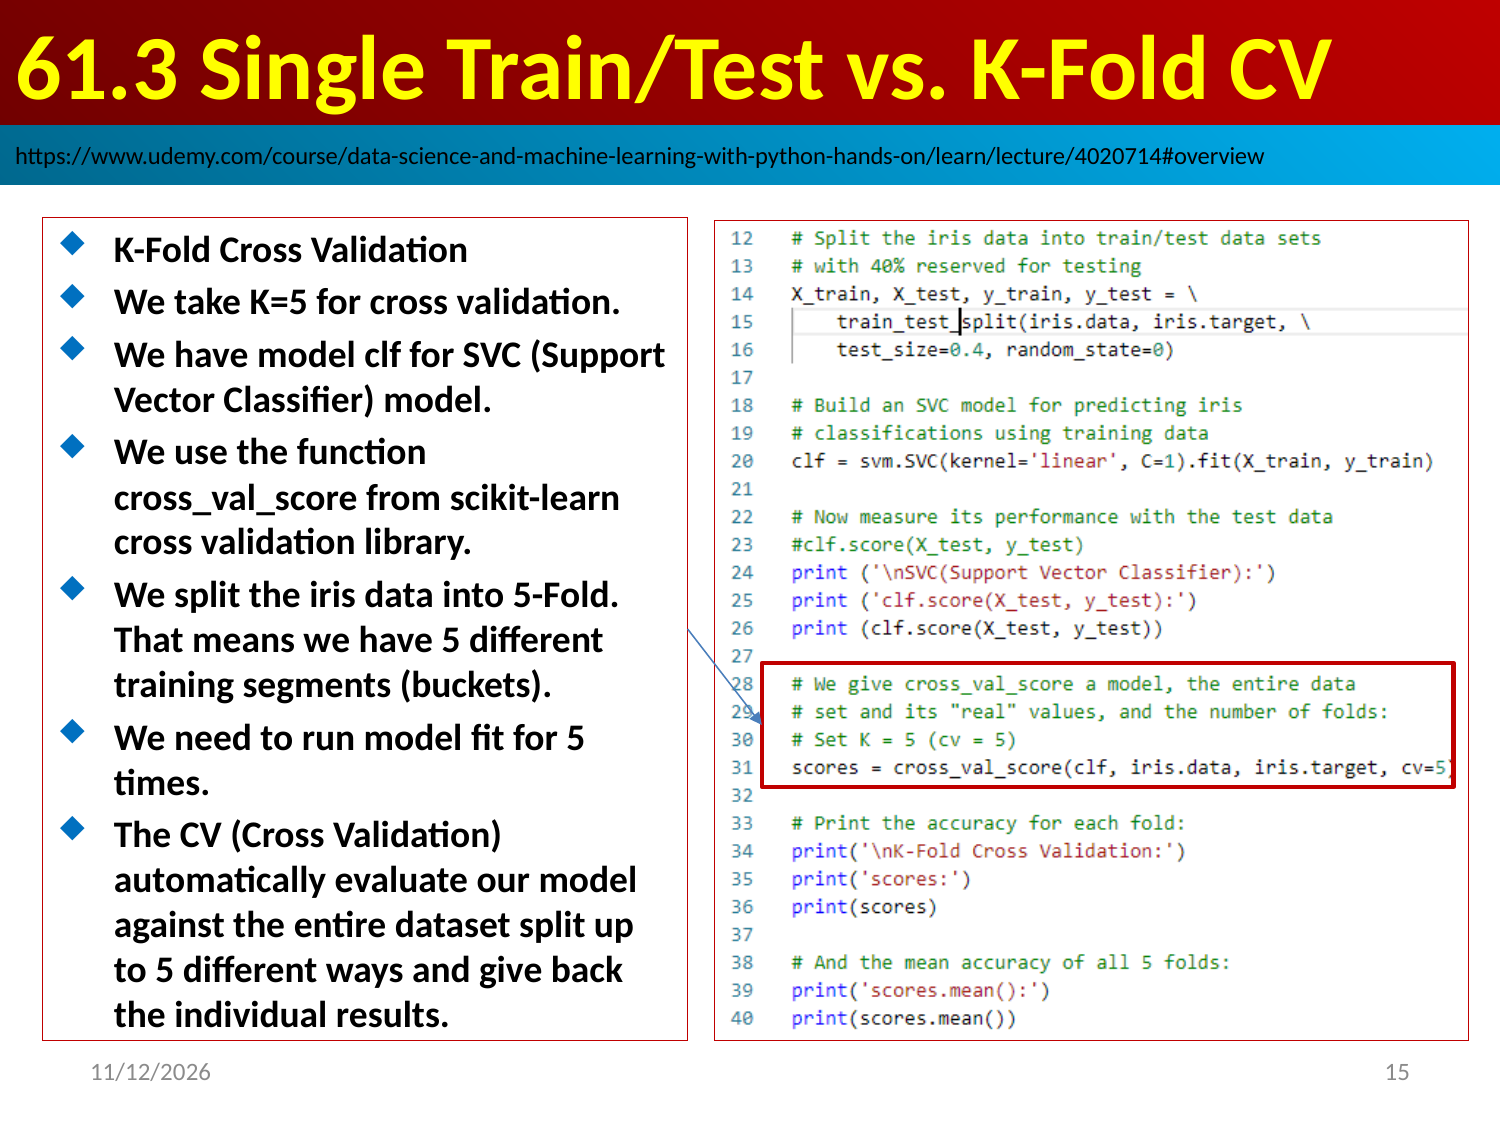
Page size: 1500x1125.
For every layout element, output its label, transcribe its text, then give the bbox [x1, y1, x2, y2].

text_box https://www.udemy.com/course/data-science-and-machine-learning-with-python-hands-on/learn/lecture/4020714#overview [0, 125, 1500, 185]
text_box K-Fold Cross Validation We take K=5 for cross validation. We have model clf for SVC (Support Vector Classifier) model. We use the function cross_val_score from scikit-learn cross validation library. We split the iris data into 5-Fold. That means we have 5 different training segments (buckets). We need to run model fit for 5 times. The CV (Cross Validation) automatically evaluate our model against the entire dataset split up to 5 different ways and give back the individual results. [42, 217, 688, 1041]
title 61.3 Single Train/Test vs. K-Fold CV [0, 0, 1500, 125]
slide_number 15 [1074, 1049, 1425, 1101]
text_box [687, 628, 763, 726]
picture [714, 220, 1469, 1041]
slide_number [75, 1041, 425, 1101]
